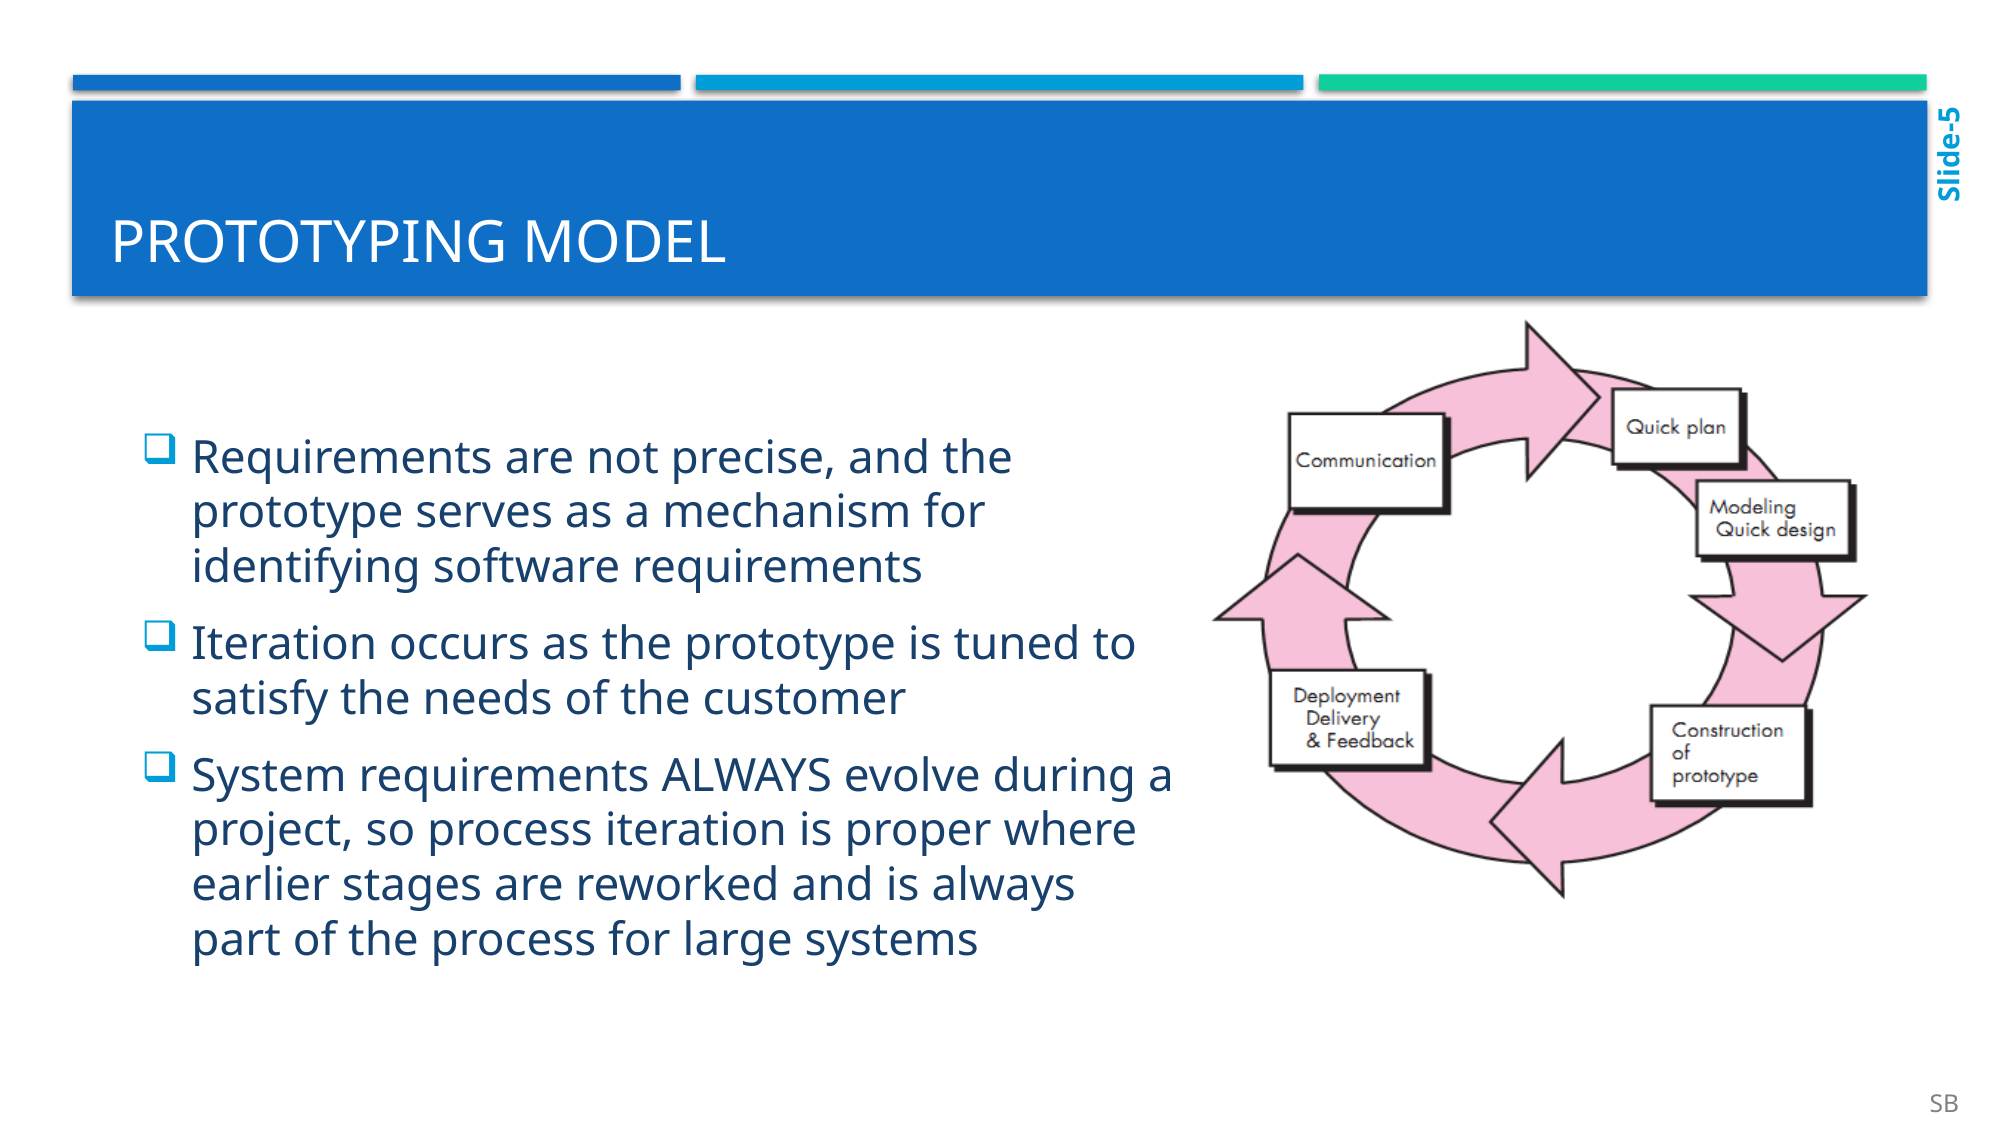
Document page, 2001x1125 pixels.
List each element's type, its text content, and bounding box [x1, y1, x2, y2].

list Requirements are not precise, and the prototype serves as a mechanism for identifying software requirements Iteration occurs as the prototype is tuned to satisfy the needs of the customer System requirements ALWAYS evolve during a project, so process iteration is proper where earlier stages are reworked and is always part of the process for large systems [126, 309, 1192, 1083]
title Prototyping model [95, 115, 1905, 282]
text_box Slide-5 [1930, 99, 1970, 212]
picture [1190, 309, 1890, 912]
text_box SB [1894, 1079, 2000, 1125]
